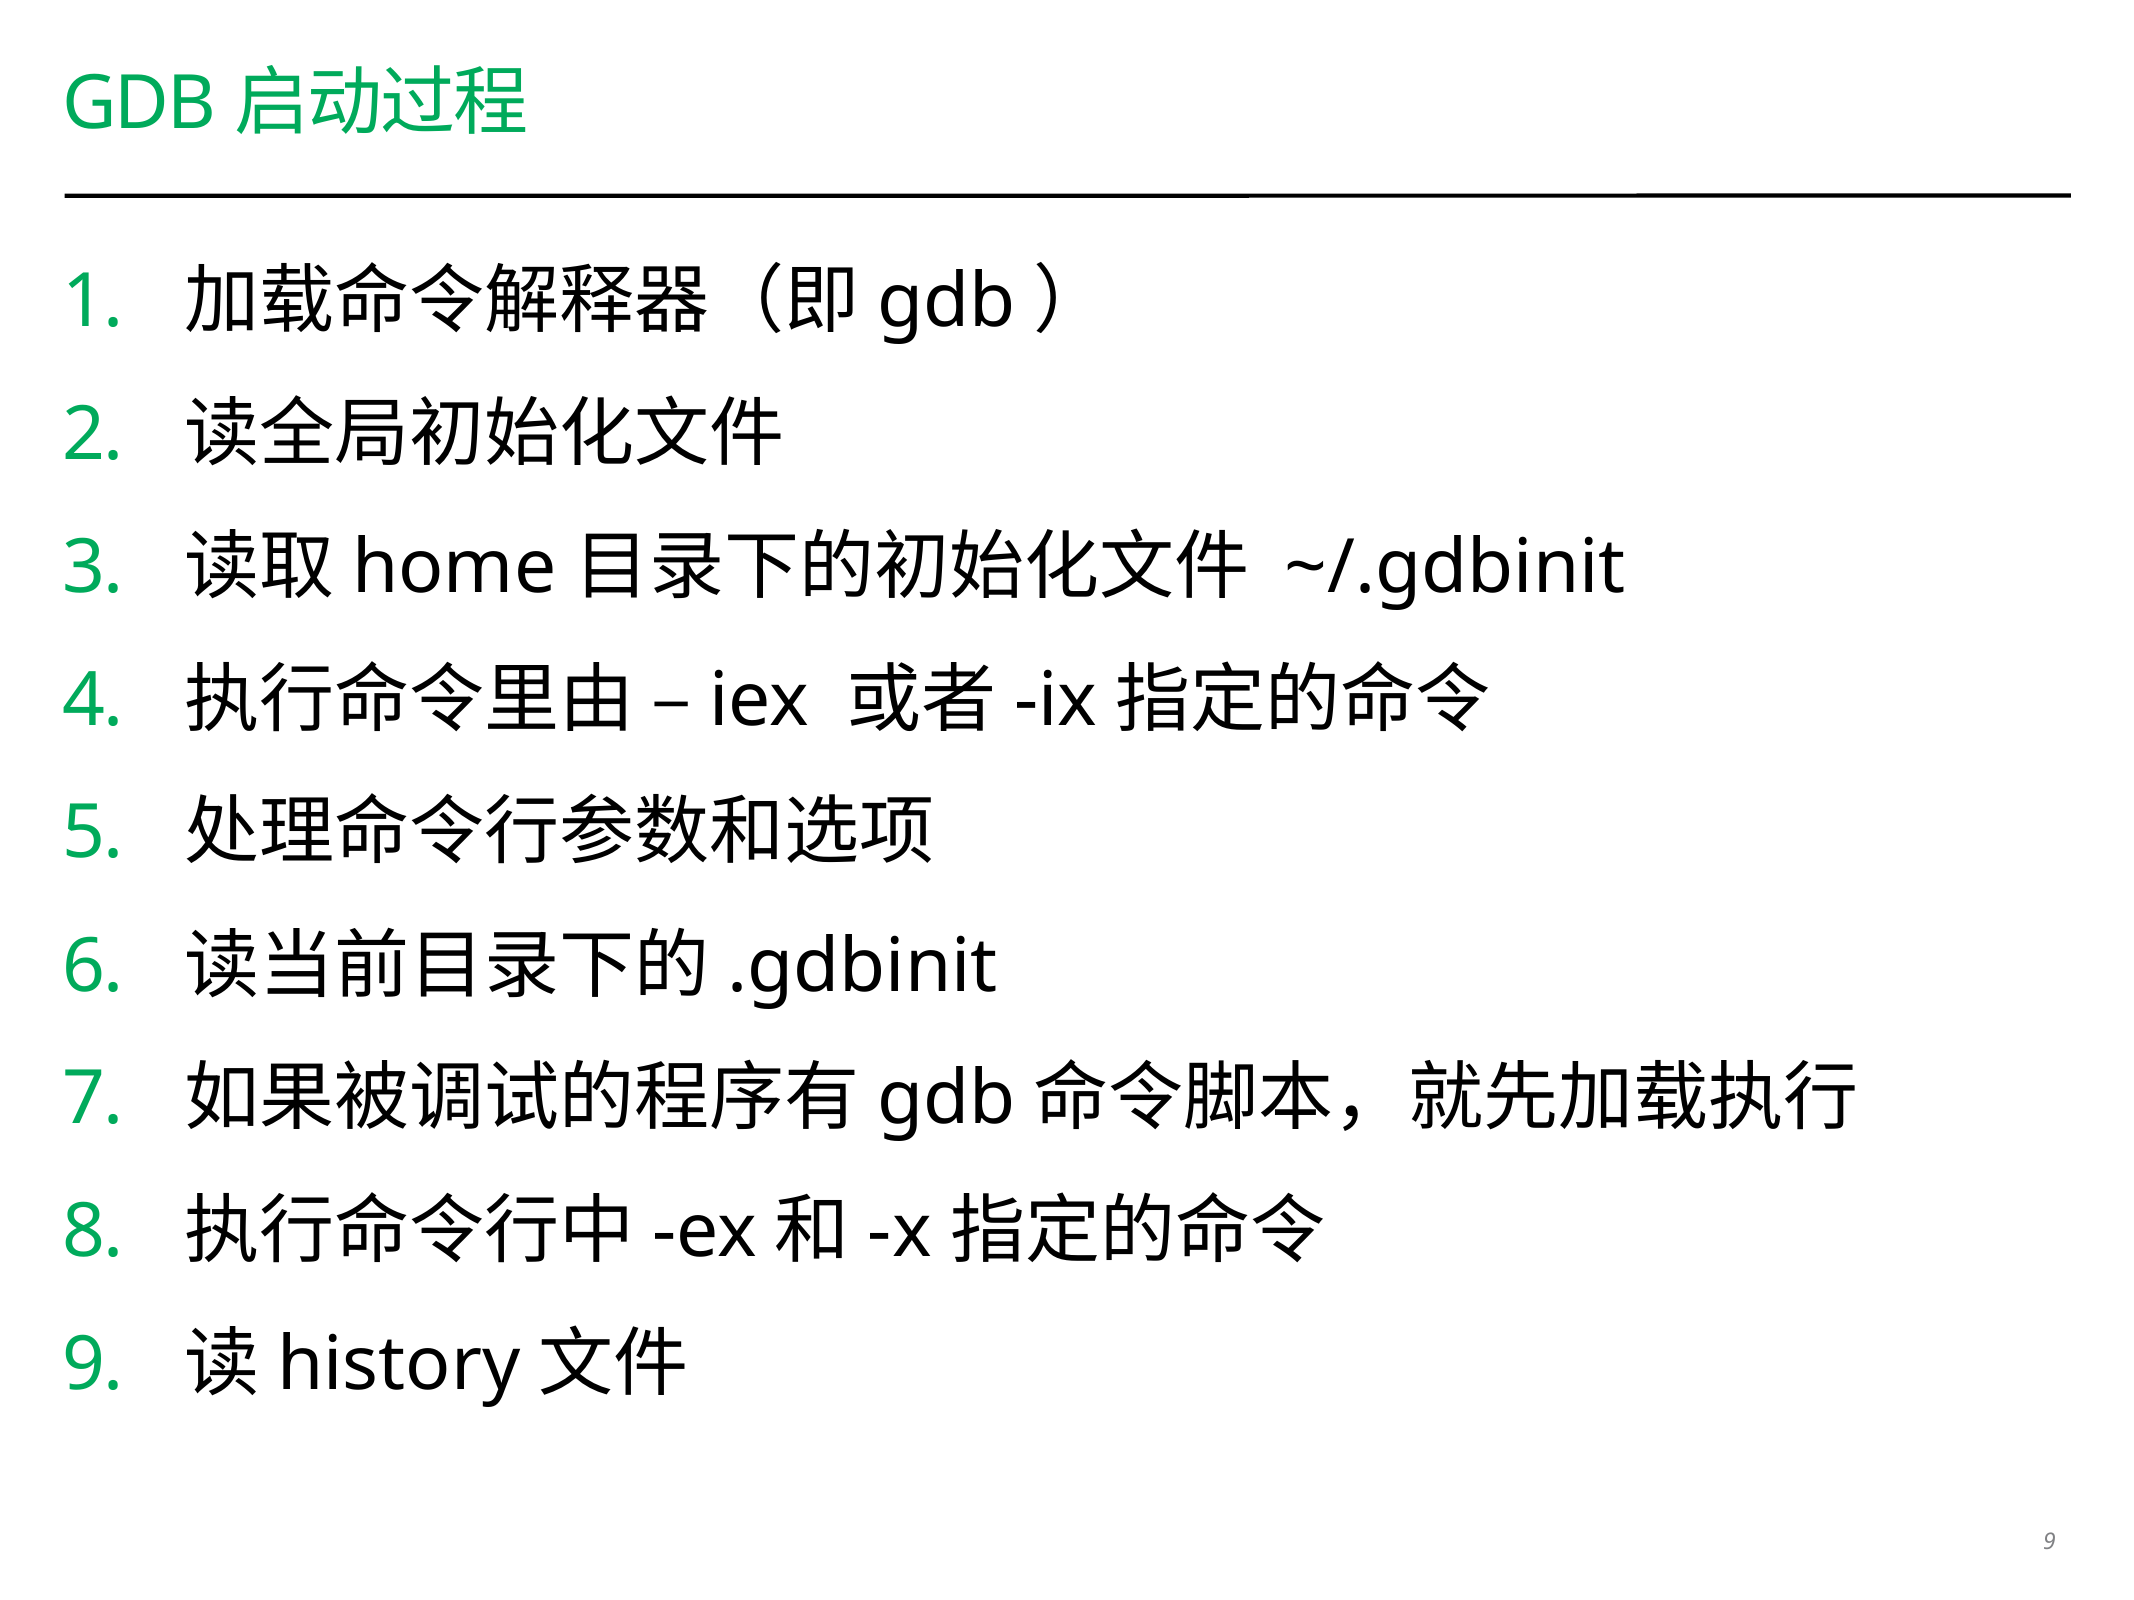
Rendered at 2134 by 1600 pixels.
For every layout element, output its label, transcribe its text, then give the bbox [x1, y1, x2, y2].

list 加载命令解释器（即gdb） 读全局初始化文件 读取home目录下的初始化文件 ~/.gdbinit 执行命令里由 –iex 或者-ix指定的命令 处理命令行参数和选项 读当前目录下的.gdbinit 如果被调试的程序有gdb命令脚本，就先加载执行 执行命令行中-ex和-x指定的命令 读history文件 [62, 233, 2071, 1486]
title Gdb启动过程 [62, 50, 2071, 169]
slide_number 9 [2026, 1518, 2071, 1567]
